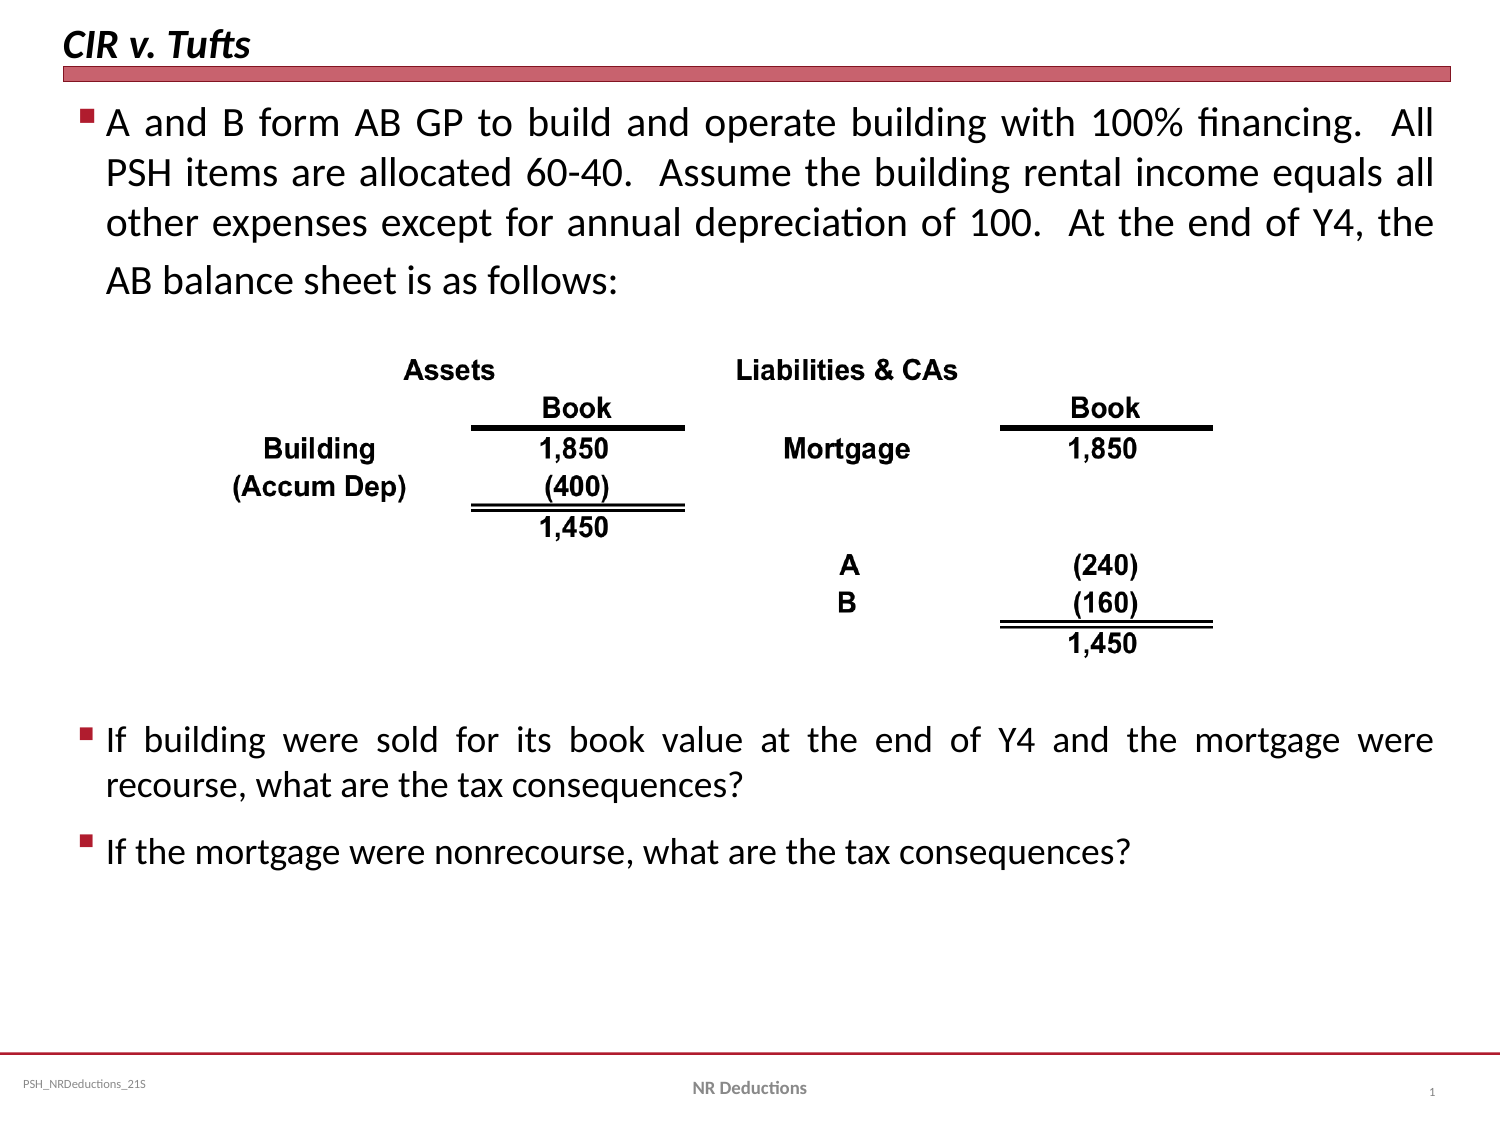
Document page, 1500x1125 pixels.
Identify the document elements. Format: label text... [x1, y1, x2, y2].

title CIR v. Tufts [62, 6, 1451, 67]
list A and B form AB GP to build and operate building with 100% financing. All PSH items are allocated 60-40. Assume the building rental income equals all other expenses except for annual depreciation of 100. At the end of Y4, the AB balance sheet is as follows: If building were sold for its book value at the end of Y4 and the mortgage were recourse, what are the tax consequences? If the mortgage were nonrecourse, what are the tax consequences? [63, 87, 1451, 1041]
footer NR Deductions [512, 1056, 988, 1117]
slide_number 1 [1375, 1061, 1451, 1122]
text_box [212, 349, 1213, 702]
